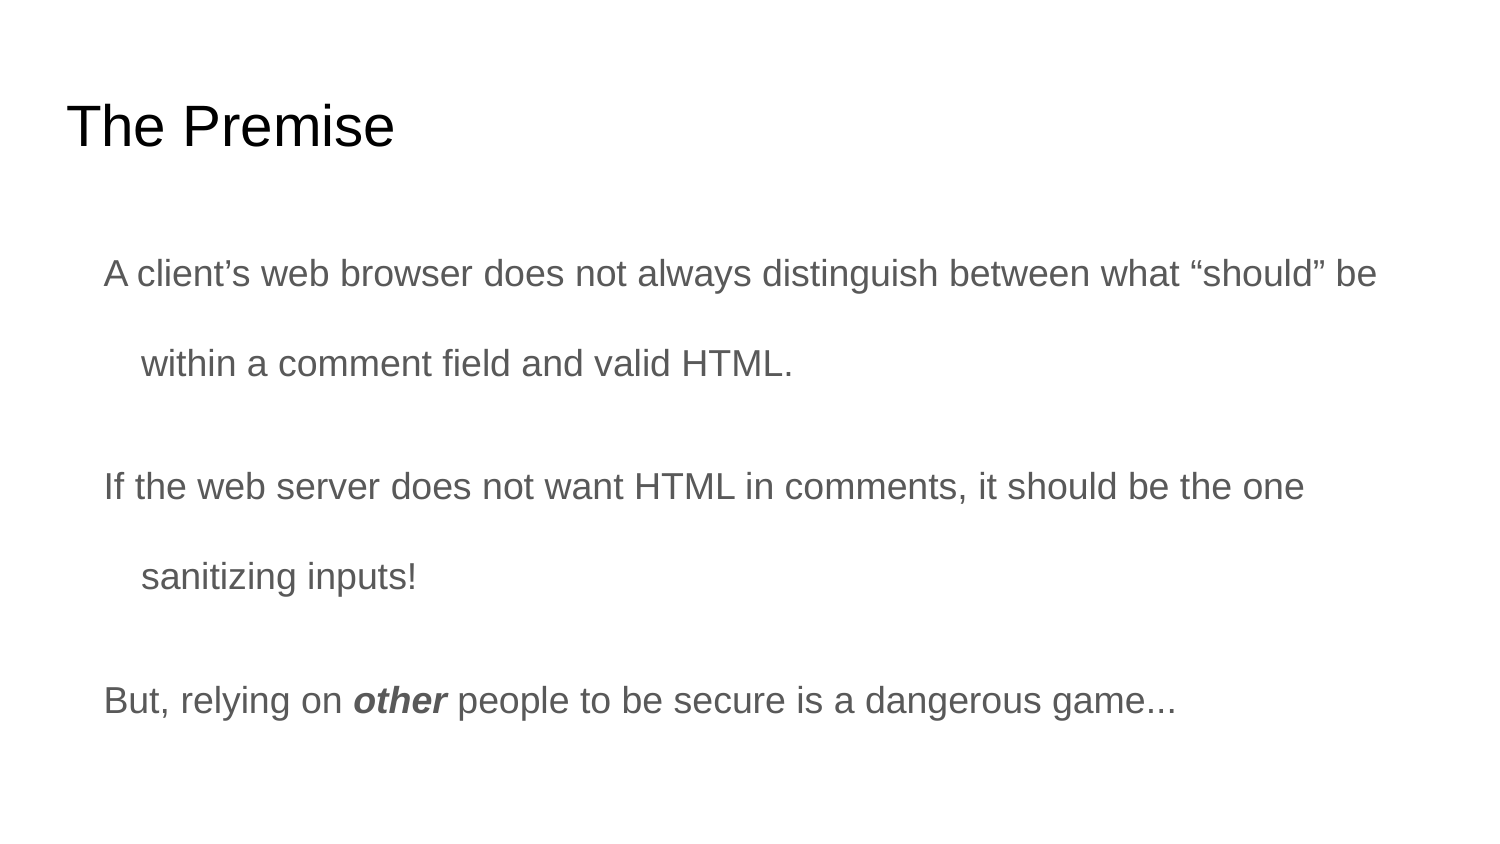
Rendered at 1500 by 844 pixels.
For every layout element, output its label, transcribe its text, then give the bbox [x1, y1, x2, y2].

title The Premise [51, 72, 1449, 167]
list A client’s web browser does not always distinguish between what “should” be within a comment field and valid HTML. If the web server does not want HTML in comments, it should be the one sanitizing inputs! But, relying on other people to be secure is a dangerous game... [51, 189, 1449, 750]
